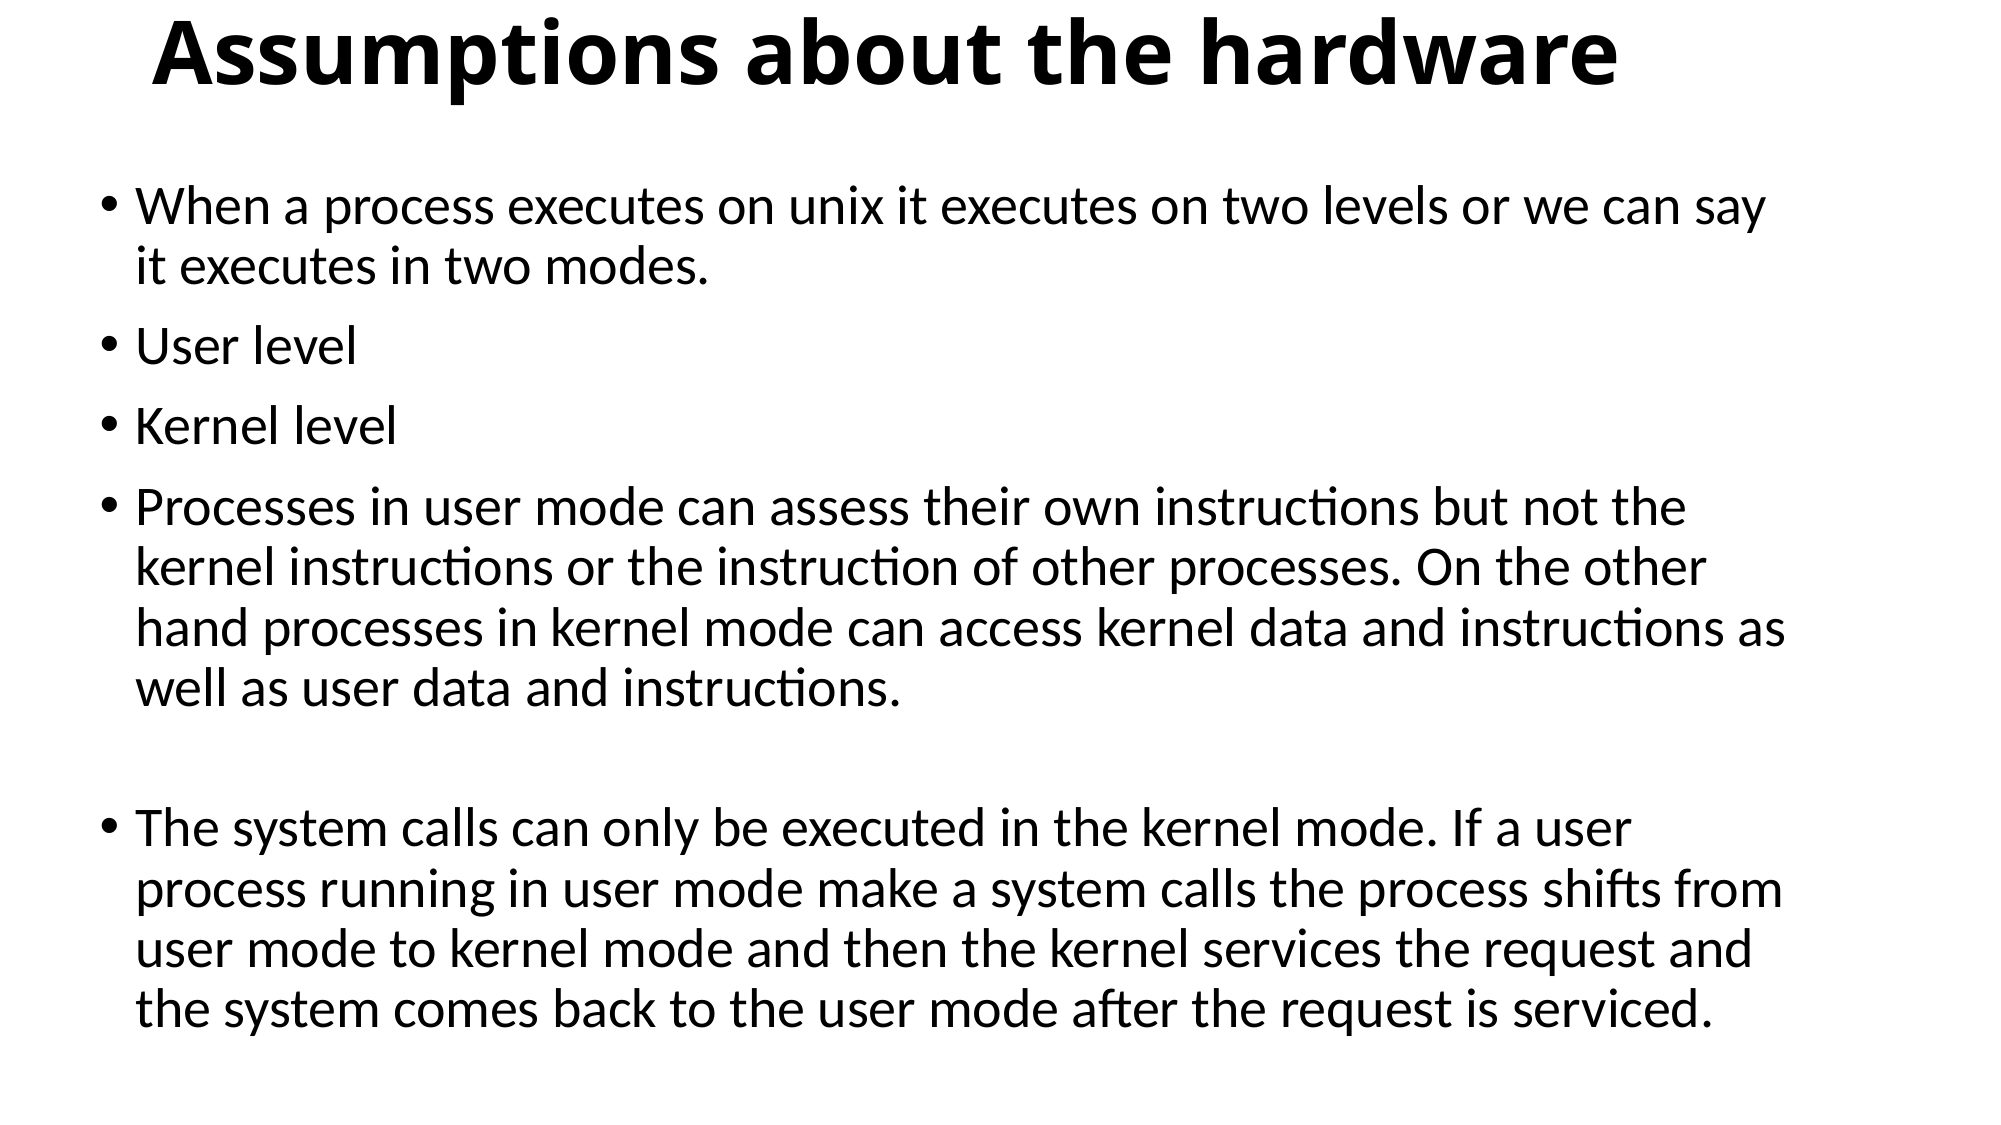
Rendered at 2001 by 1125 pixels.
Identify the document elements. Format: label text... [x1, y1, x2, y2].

list When a process executes on unix it executes on two levels or we can say it executes in two modes. User level Kernel level Processes in user mode can assess their own instructions but not the kernel instructions or the instruction of other processes. On the other hand processes in kernel mode can access kernel data and instructions as well as user data and instructions. The system calls can only be executed in the kernel mode. If a user process running in user mode make a system calls the process shifts from user mode to kernel mode and then the kernel services the request and the system comes back to the user mode after the request is serviced. [84, 168, 1810, 1080]
title Assumptions about the hardware [137, 0, 1863, 218]
